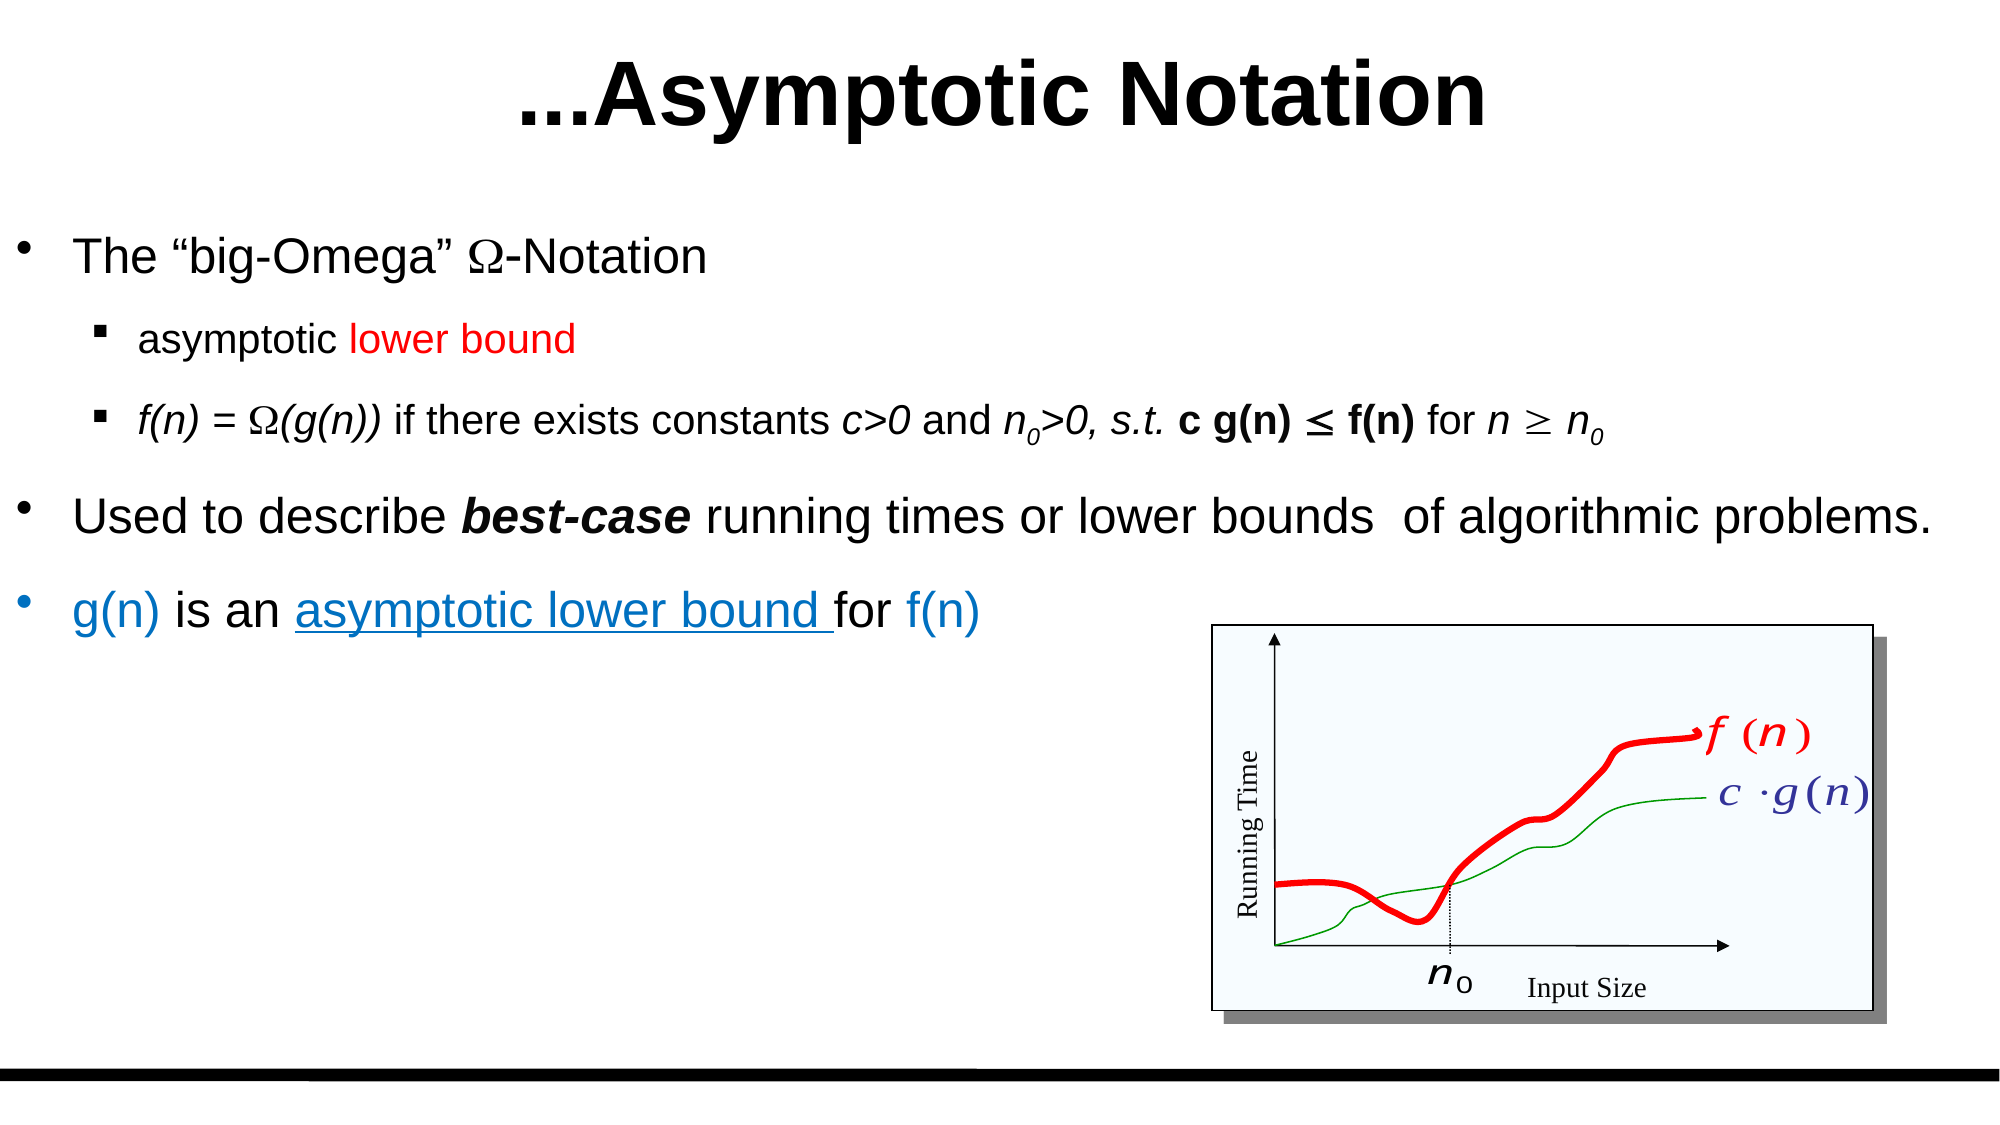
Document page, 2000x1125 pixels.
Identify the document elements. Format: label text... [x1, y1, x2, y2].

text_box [1211, 624, 1877, 1011]
title ...Asymptotic Notation [5, 2, 2000, 176]
list The “big-Omega” W-Notation asymptotic lower bound f(n) = W(g(n)) if there exists constants c>0 and n0>0, s.t. c g(n) £ f(n) for n ³ n0 Used to describe best-case running times or lower bounds of algorithmic problems. g(n) is an asymptotic lower bound for f(n) [0, 191, 1965, 1005]
